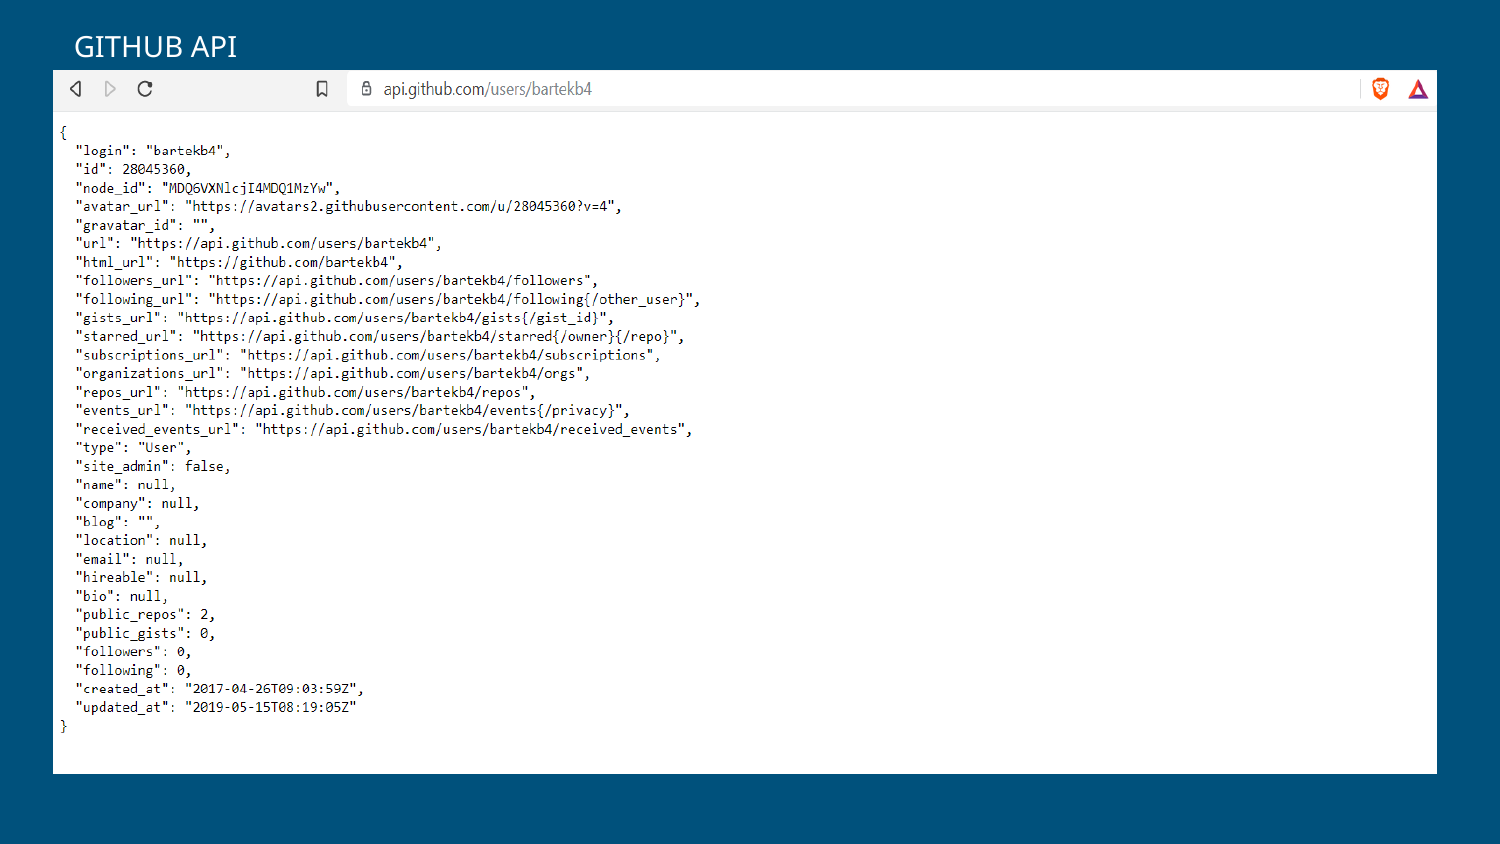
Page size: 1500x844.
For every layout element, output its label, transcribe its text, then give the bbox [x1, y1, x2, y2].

picture [54, 71, 1436, 773]
text_box GITHUB API [58, 13, 638, 68]
